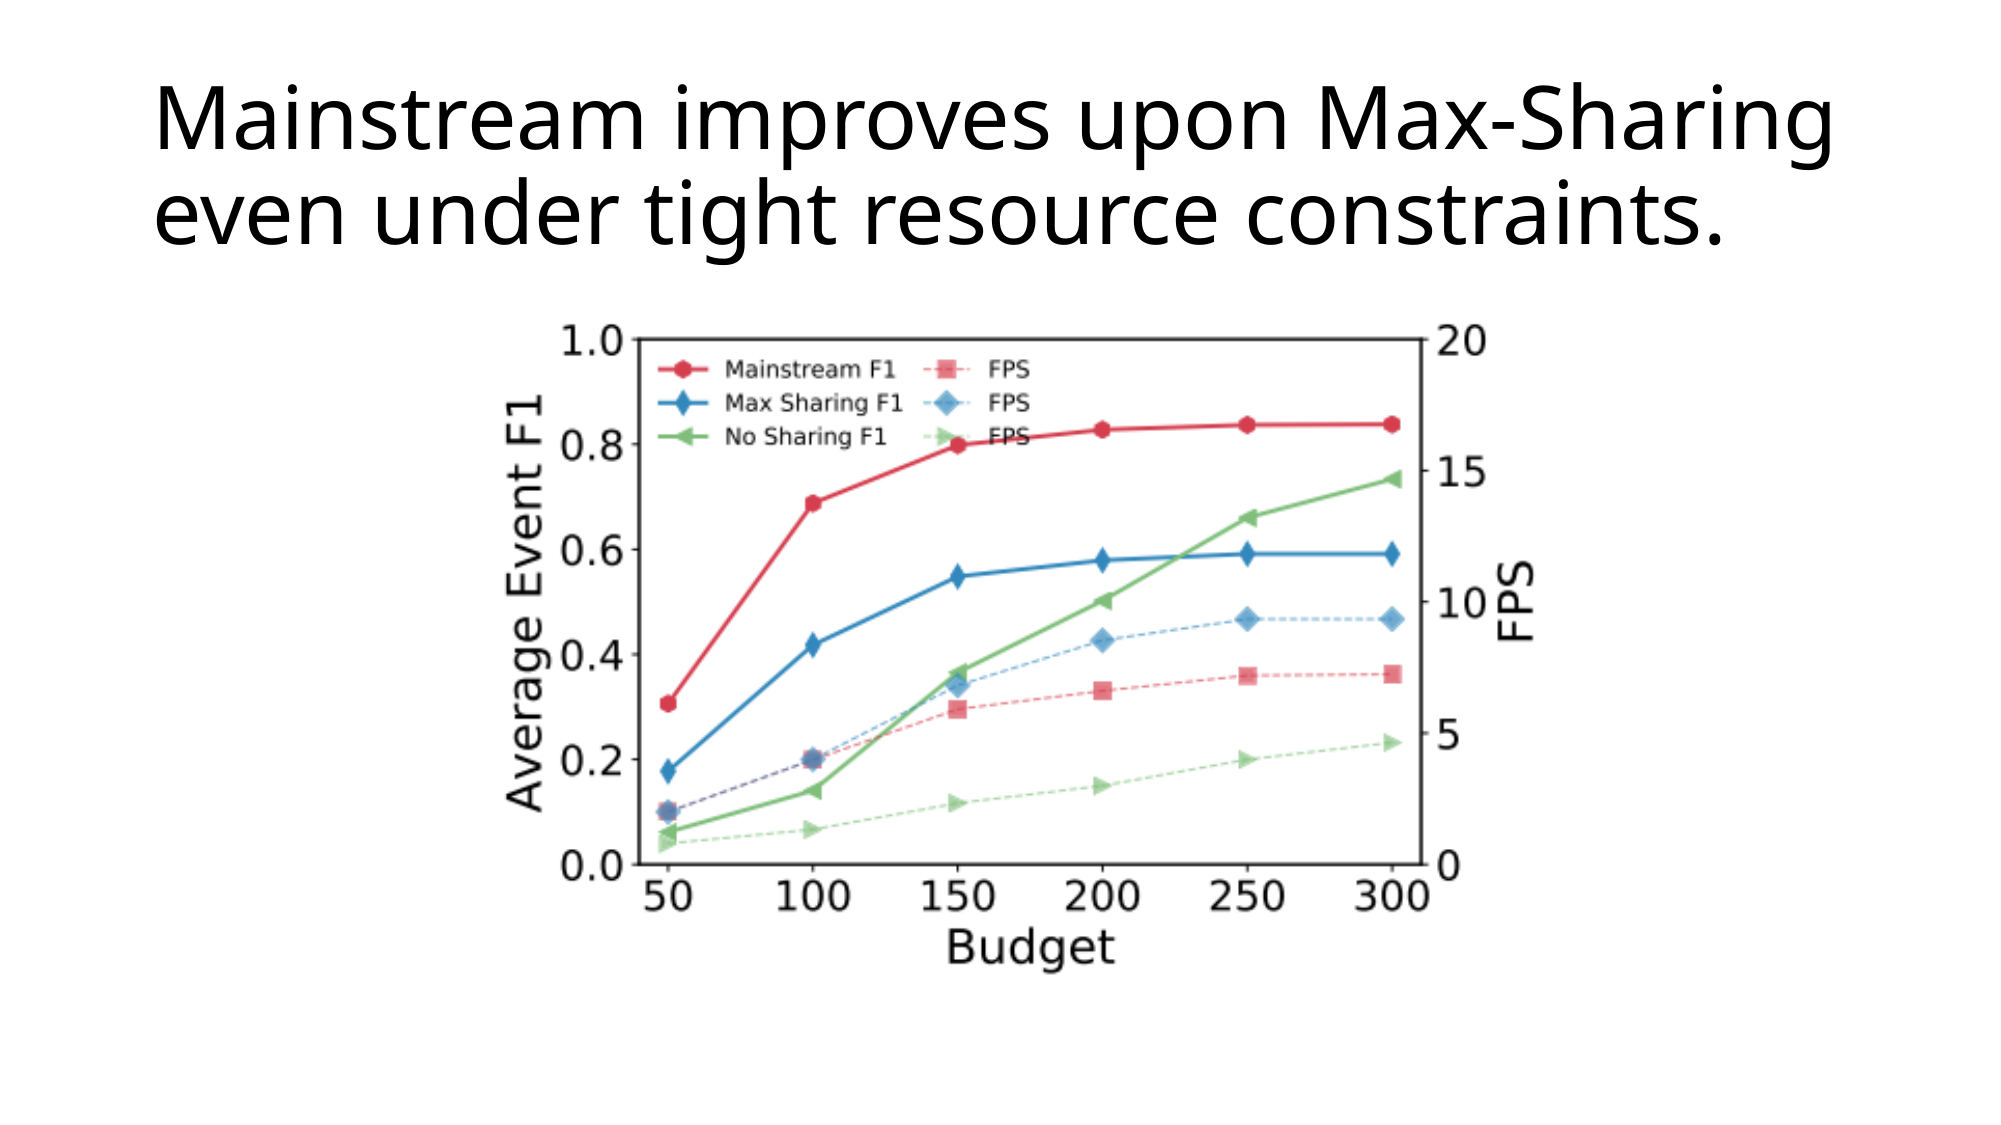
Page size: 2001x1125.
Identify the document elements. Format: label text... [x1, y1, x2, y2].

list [476, 300, 1548, 985]
title Mainstream improves upon Max-Sharing even under tight resource constraints. [137, 59, 1863, 278]
